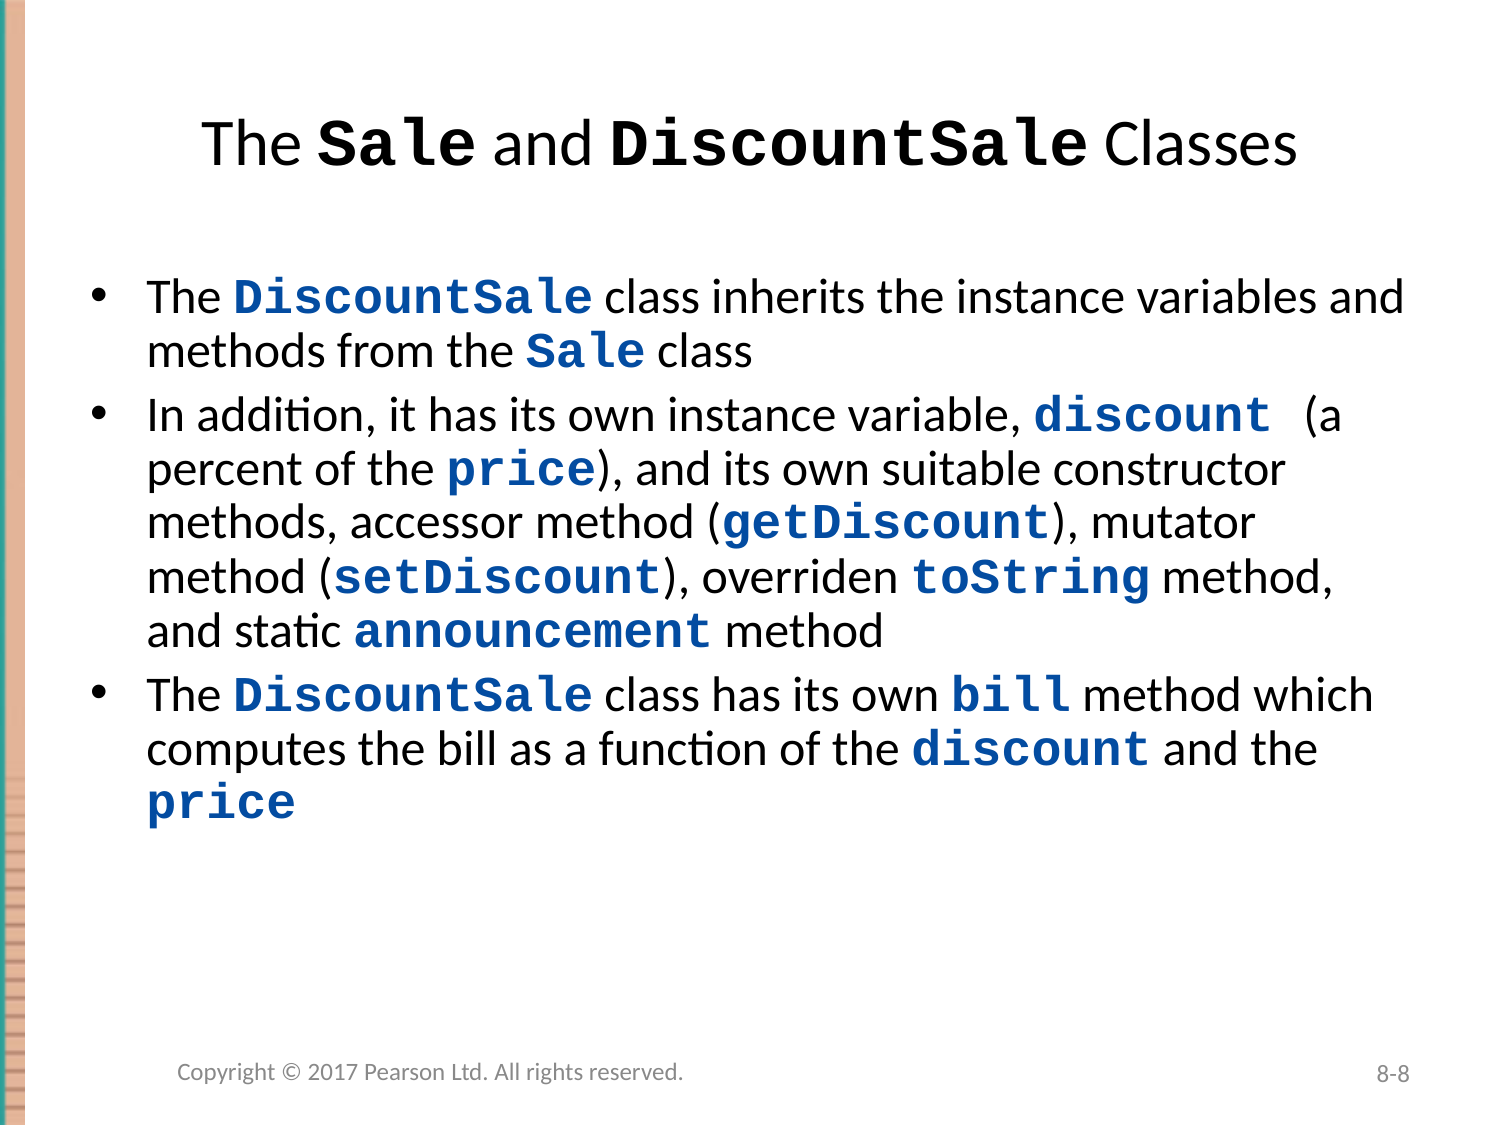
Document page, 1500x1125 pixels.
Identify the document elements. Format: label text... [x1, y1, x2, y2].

title The Sale and DiscountSale Classes [75, 45, 1425, 233]
slide_number 8-8 [1074, 1042, 1425, 1103]
footer Copyright © 2017 Pearson Ltd. All rights reserved. [75, 1040, 788, 1100]
list The DiscountSale class inherits the instance variables and methods from the Sale class In addition, it has its own instance variable, discount (a percent of the price), and its own suitable constructor methods, accessor method (getDiscount), mutator method (setDiscount), overriden toString method, and static announcement method The DiscountSale class has its own bill method which computes the bill as a function of the discount and the price [75, 262, 1425, 1005]
picture [0, 0, 25, 1125]
